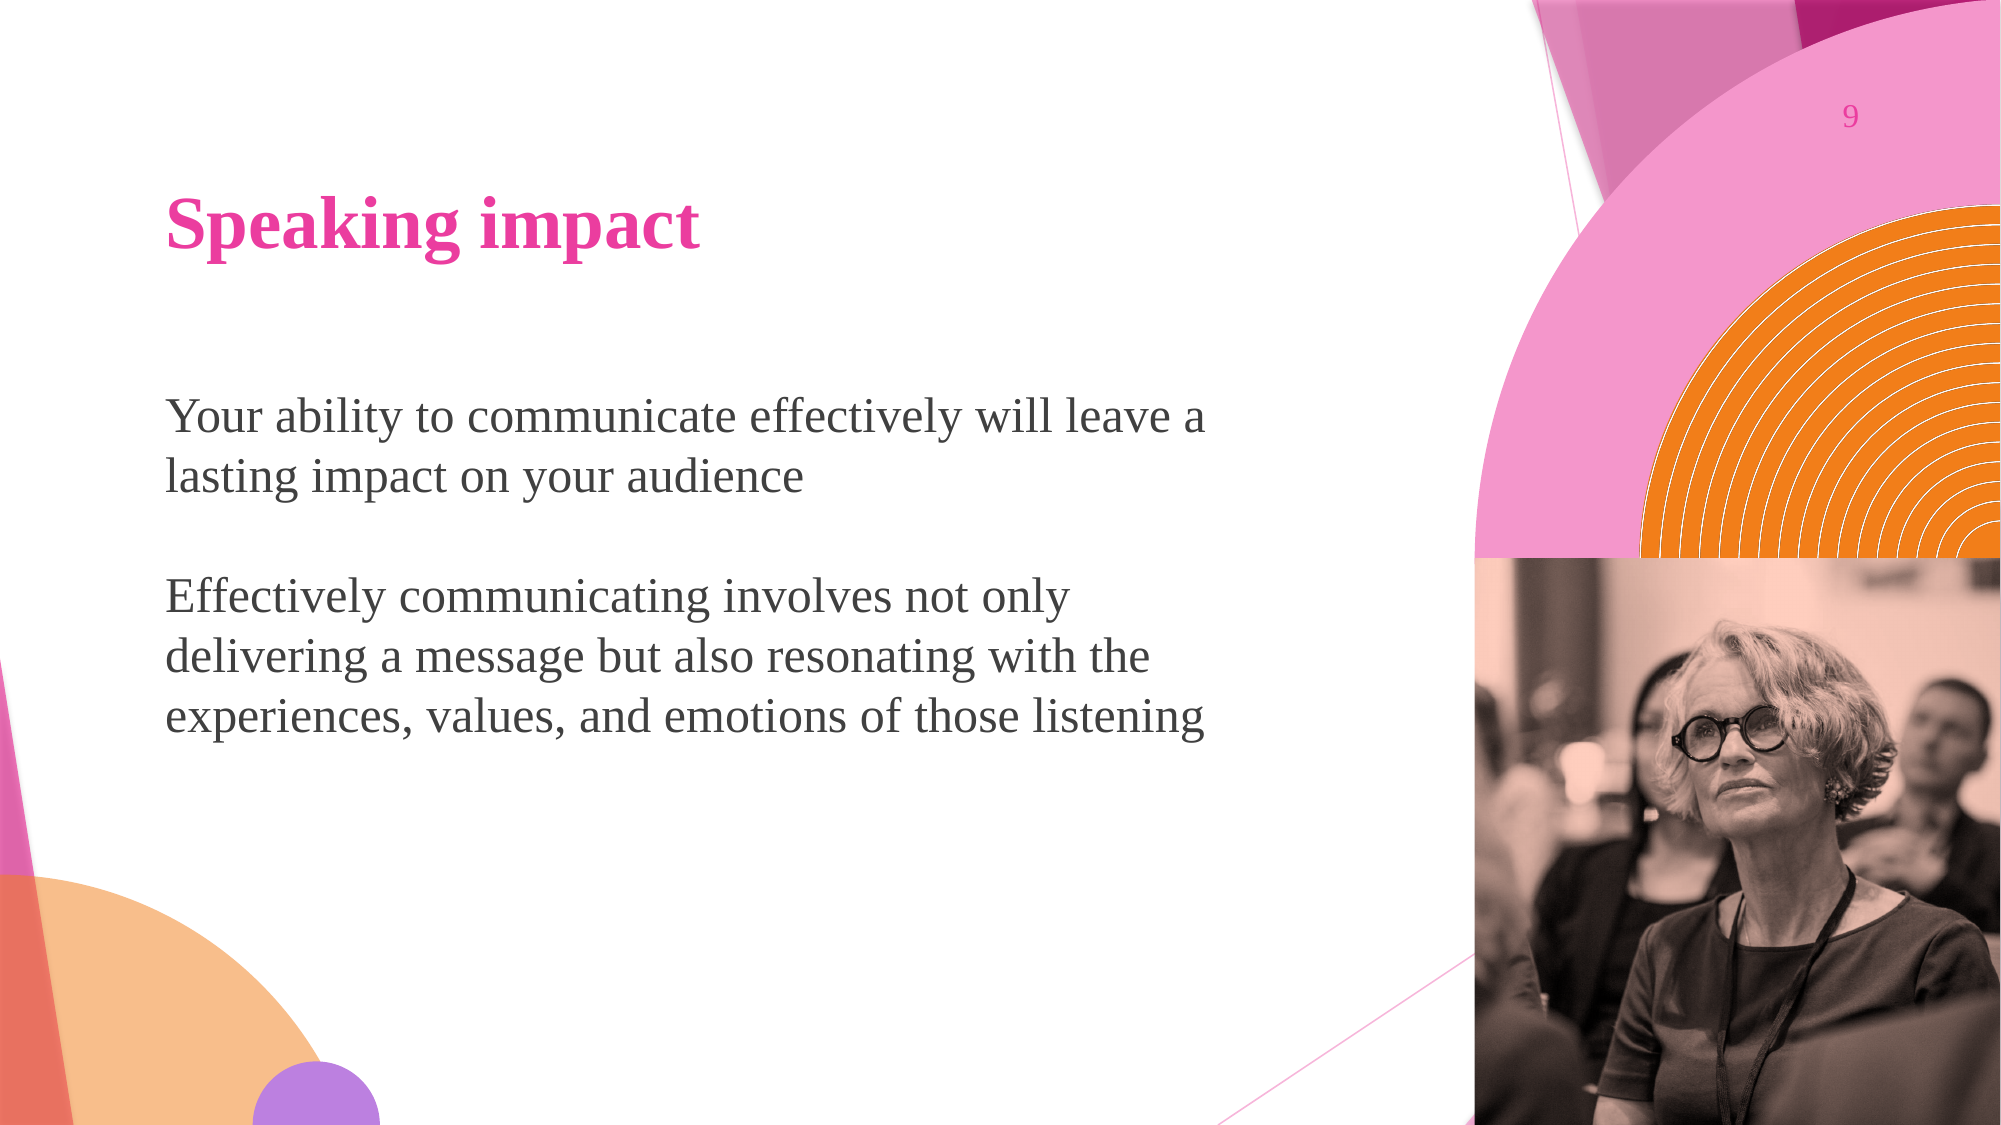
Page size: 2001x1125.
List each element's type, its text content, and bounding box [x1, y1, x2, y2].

list Your ability to communicate effectively will leave a lasting impact on your audience Effectively communicating involves not only delivering a message but also resonating with the experiences, values, and emotions of those listening [150, 382, 1283, 993]
slide_number 9 [1712, 75, 1875, 153]
title Speaking impact [150, 173, 1437, 340]
picture [1474, 204, 2001, 1125]
